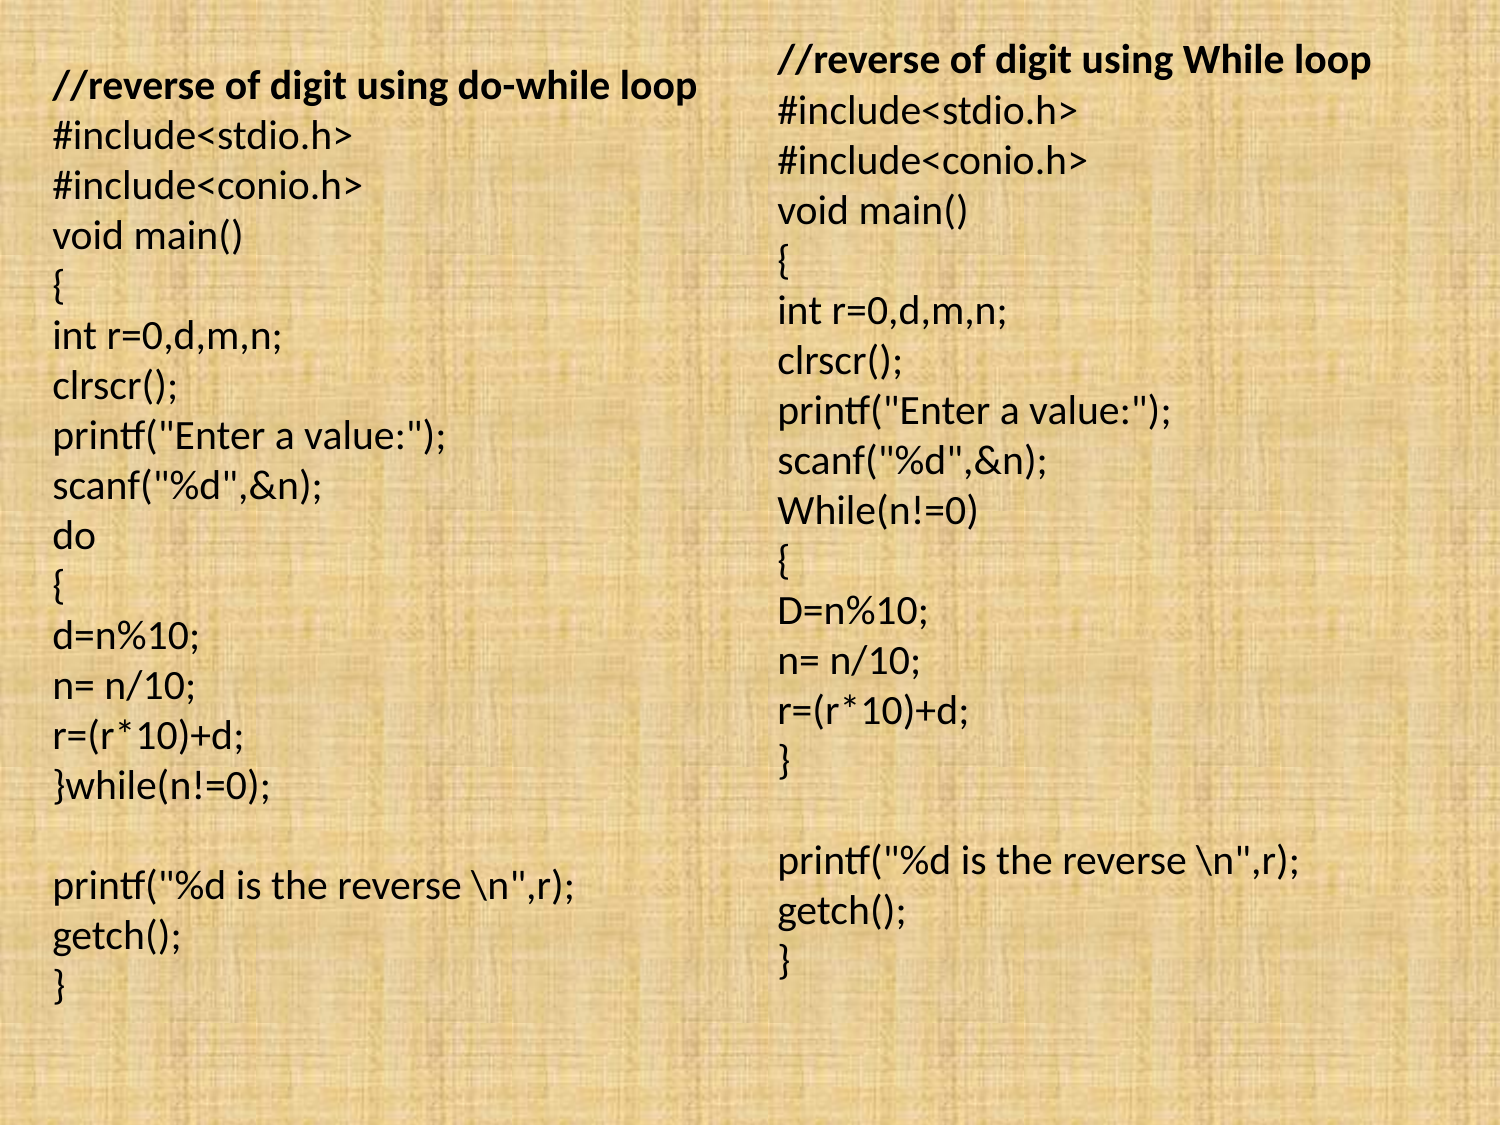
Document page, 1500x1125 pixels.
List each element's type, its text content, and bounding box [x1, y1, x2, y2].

picture [0, 0, 1500, 1125]
text_box //reverse of digit using While loop #include<stdio.h> #include<conio.h> void main() { int r=0,d,m,n; clrscr(); printf("Enter a value:"); scanf("%d",&n); While(n!=0) { D=n%10; n= n/10; r=(r*10)+d; } printf("%d is the reverse \n",r); getch(); } [762, 24, 1400, 991]
text_box //reverse of digit using do-while loop #include<stdio.h> #include<conio.h> void main() { int r=0,d,m,n; clrscr(); printf("Enter a value:"); scanf("%d",&n); do { d=n%10; n= n/10; r=(r*10)+d; }while(n!=0); printf("%d is the reverse \n",r); getch(); } [37, 50, 750, 1016]
